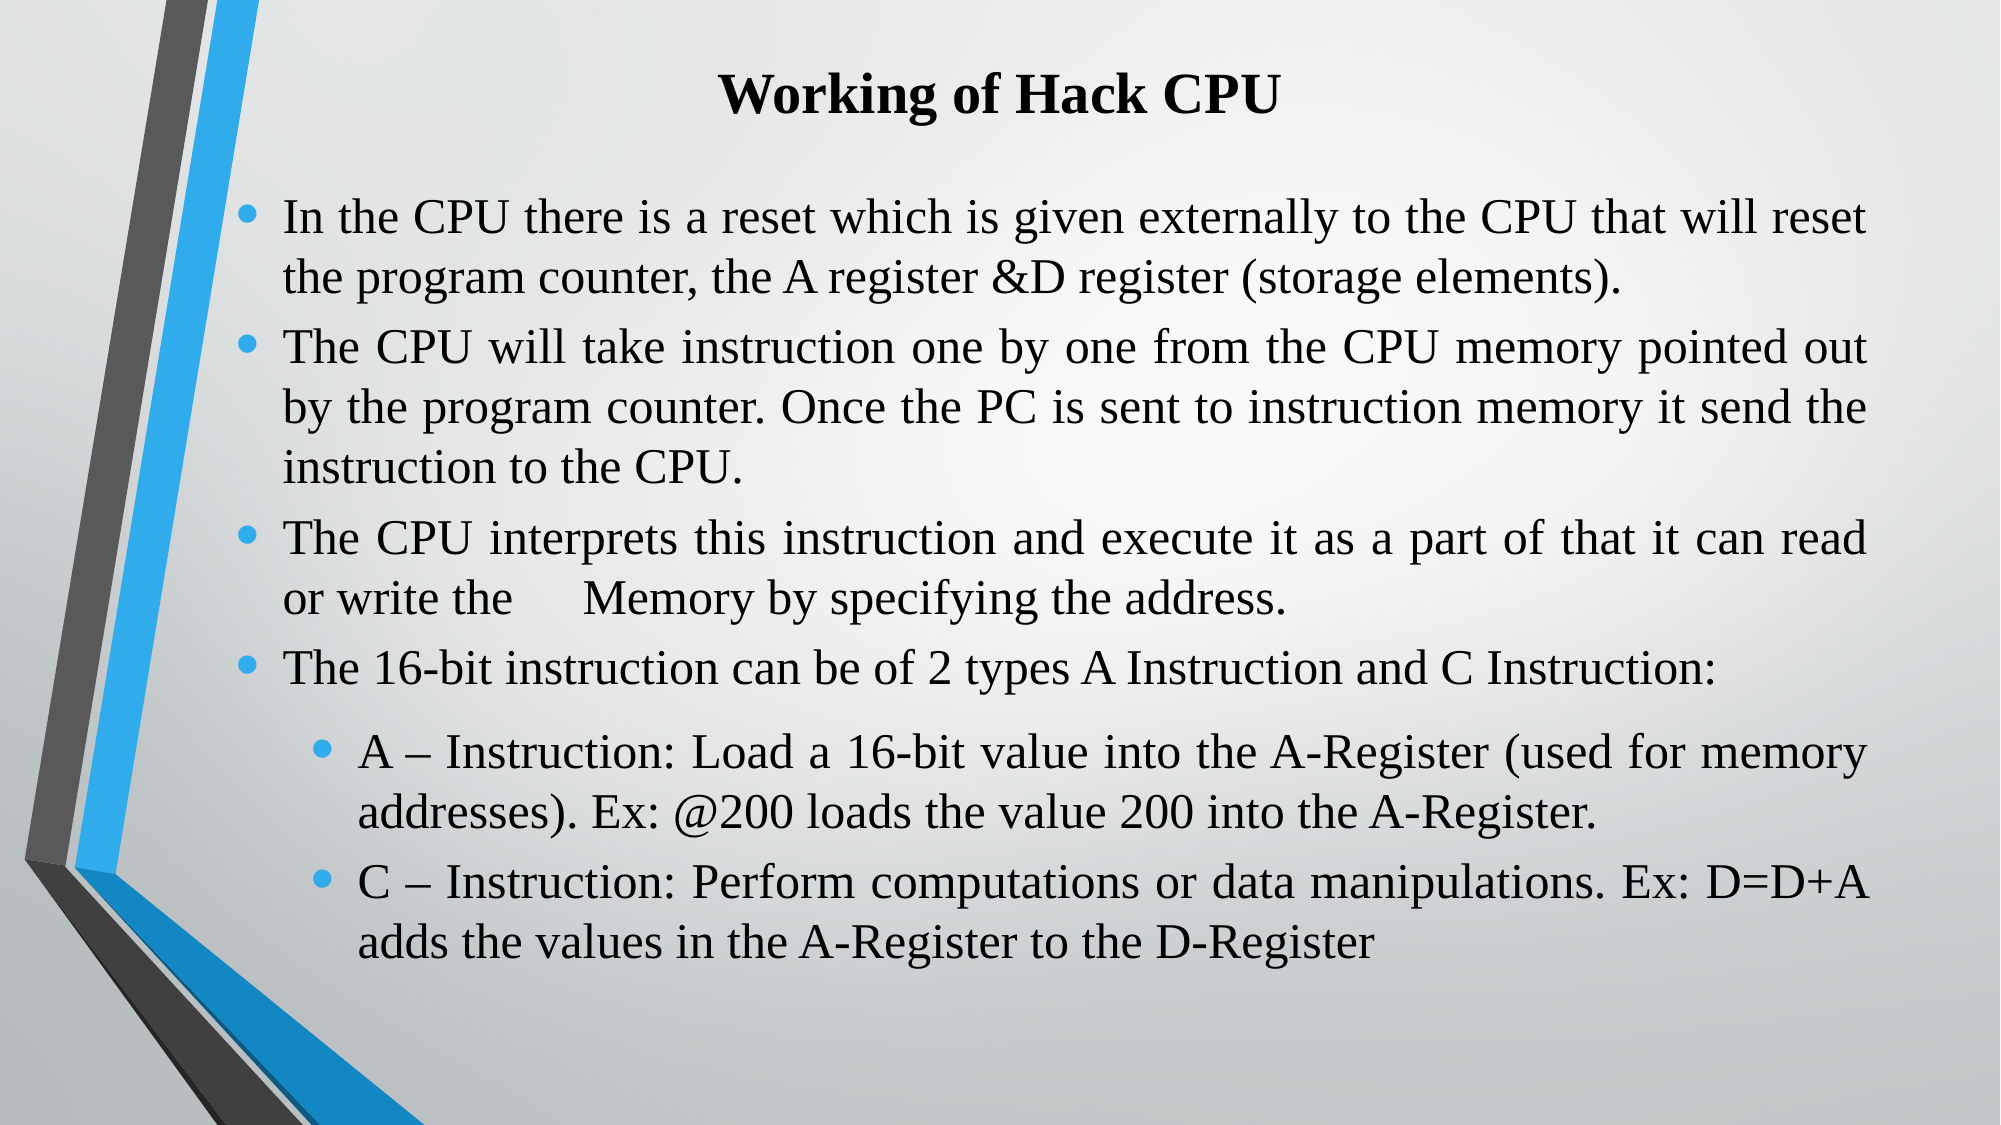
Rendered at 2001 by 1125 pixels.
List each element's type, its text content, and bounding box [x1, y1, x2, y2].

list In the CPU there is a reset which is given externally to the CPU that will reset the program counter, the A register &D register (storage elements). The CPU will take instruction one by one from the CPU memory pointed out by the program counter. Once the PC is sent to instruction memory it send the instruction to the CPU. The CPU interprets this instruction and execute it as a part of that it can read or write the Memory by specifying the address. The 16-bit instruction can be of 2 types A Instruction and C Instruction: A – Instruction: Load a 16-bit value into the A-Register (used for memory addresses). Ex: @200 loads the value 200 into the A-Register. C – Instruction: Perform computations or data manipulations. Ex: D=D+A adds the values in the A-Register to the D-Register [220, 141, 1964, 1011]
title Working of Hack CPU [187, 16, 1813, 165]
